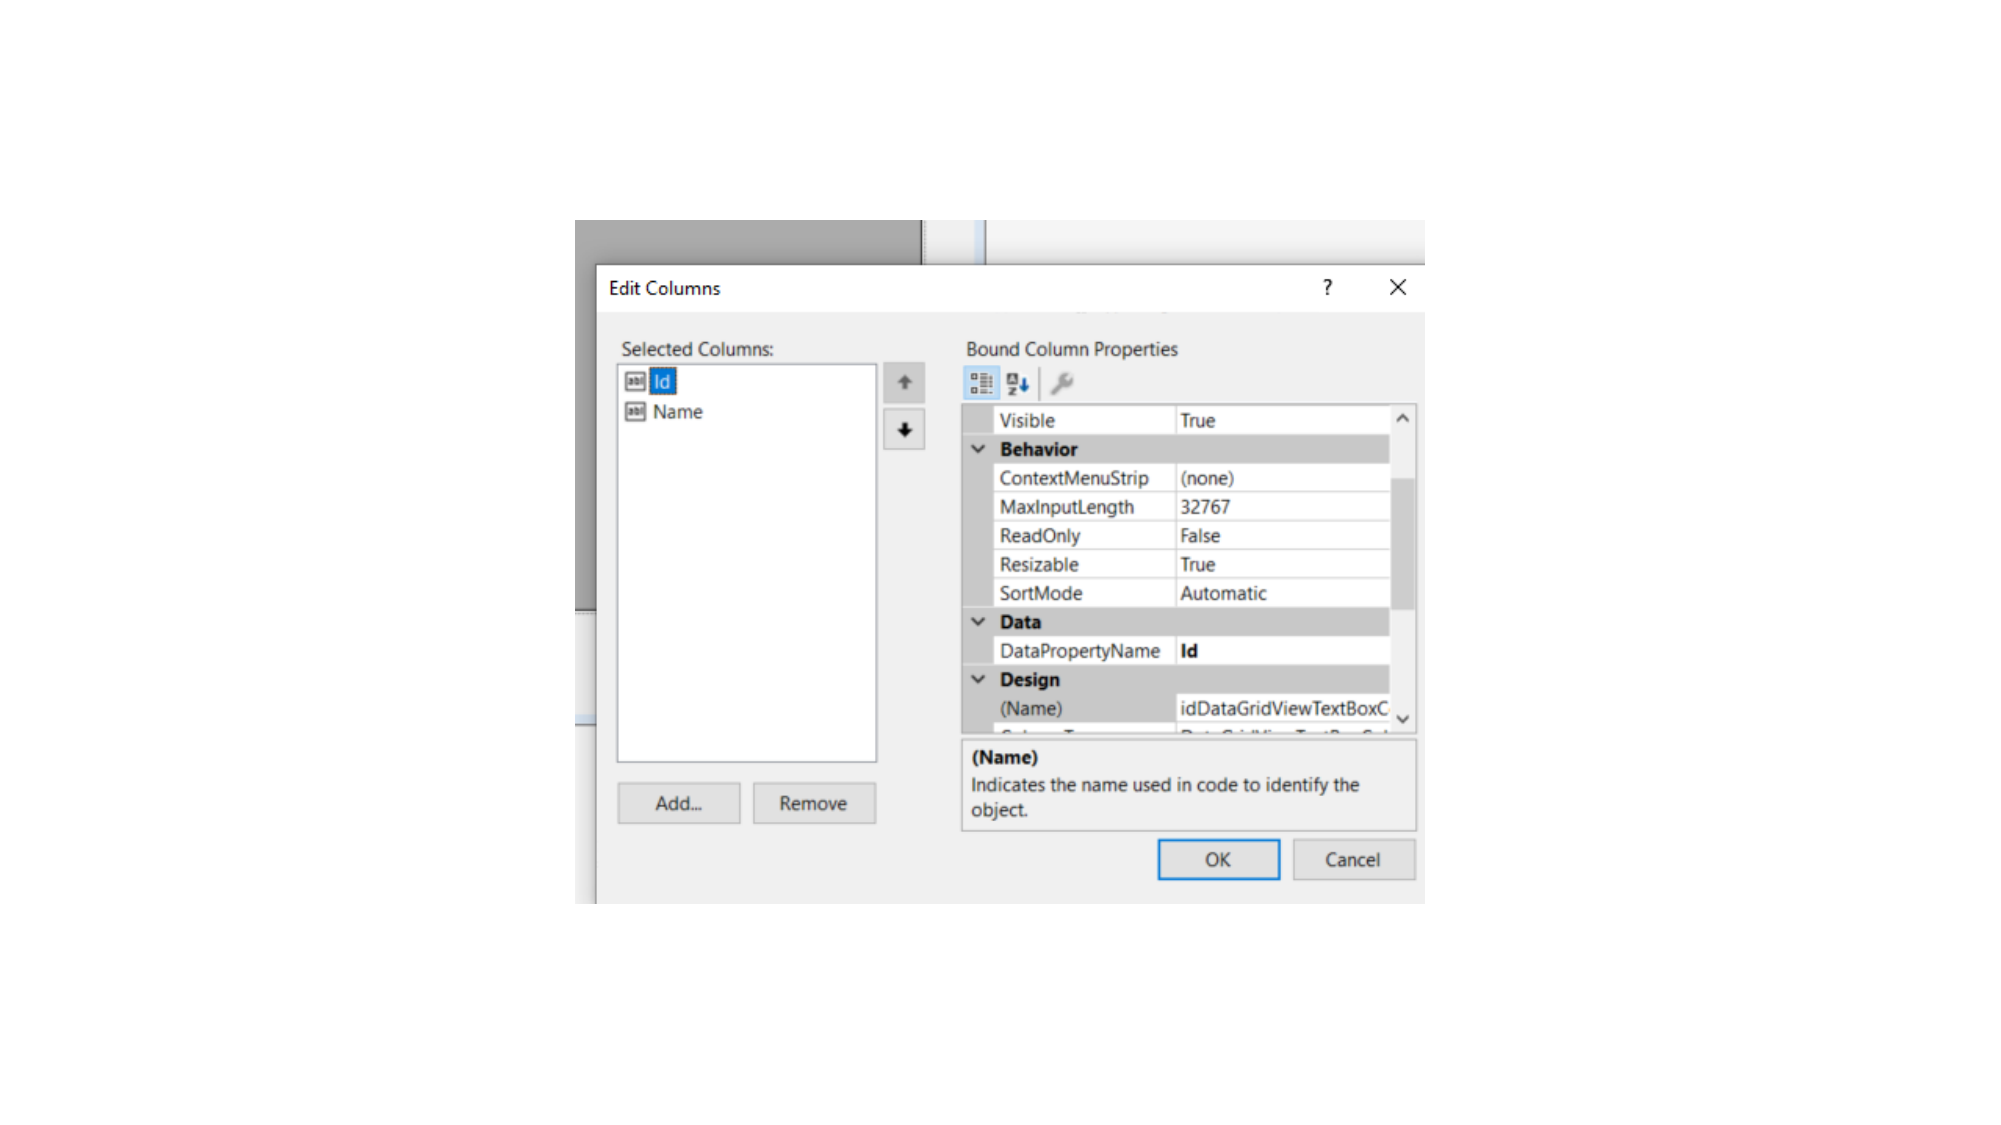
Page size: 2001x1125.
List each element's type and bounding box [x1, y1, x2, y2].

picture [575, 220, 1425, 904]
